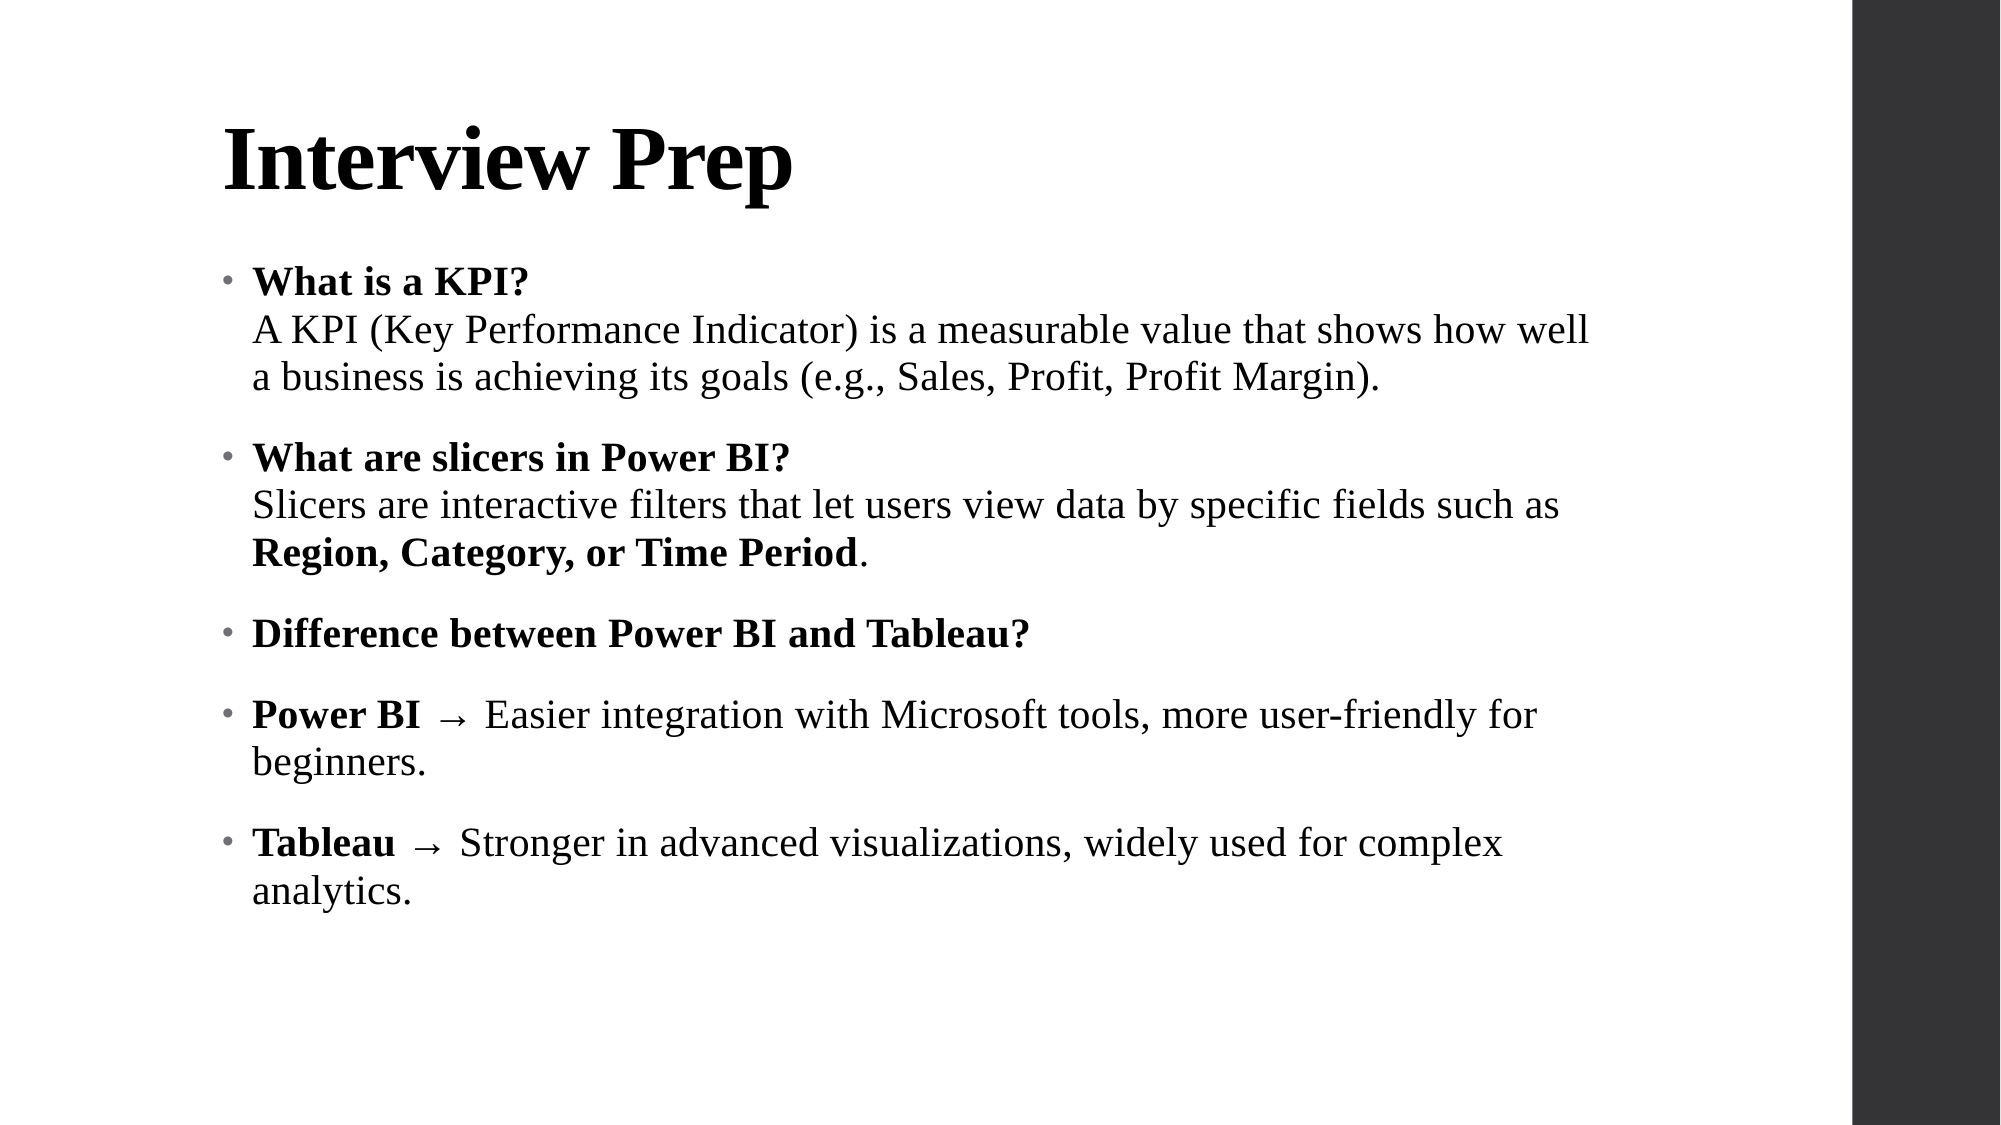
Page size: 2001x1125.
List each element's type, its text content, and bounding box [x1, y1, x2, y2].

list What is a KPI? A KPI (Key Performance Indicator) is a measurable value that shows how well a business is achieving its goals (e.g., Sales, Profit, Profit Margin). What are slicers in Power BI? Slicers are interactive filters that let users view data by specific fields such as Region, Category, or Time Period. Difference between Power BI and Tableau? Power BI → Easier integration with Microsoft tools, more user-friendly for beginners. Tableau → Stronger in advanced visualizations, widely used for complex analytics. [206, 249, 1617, 964]
title Interview Prep [206, 0, 1797, 218]
